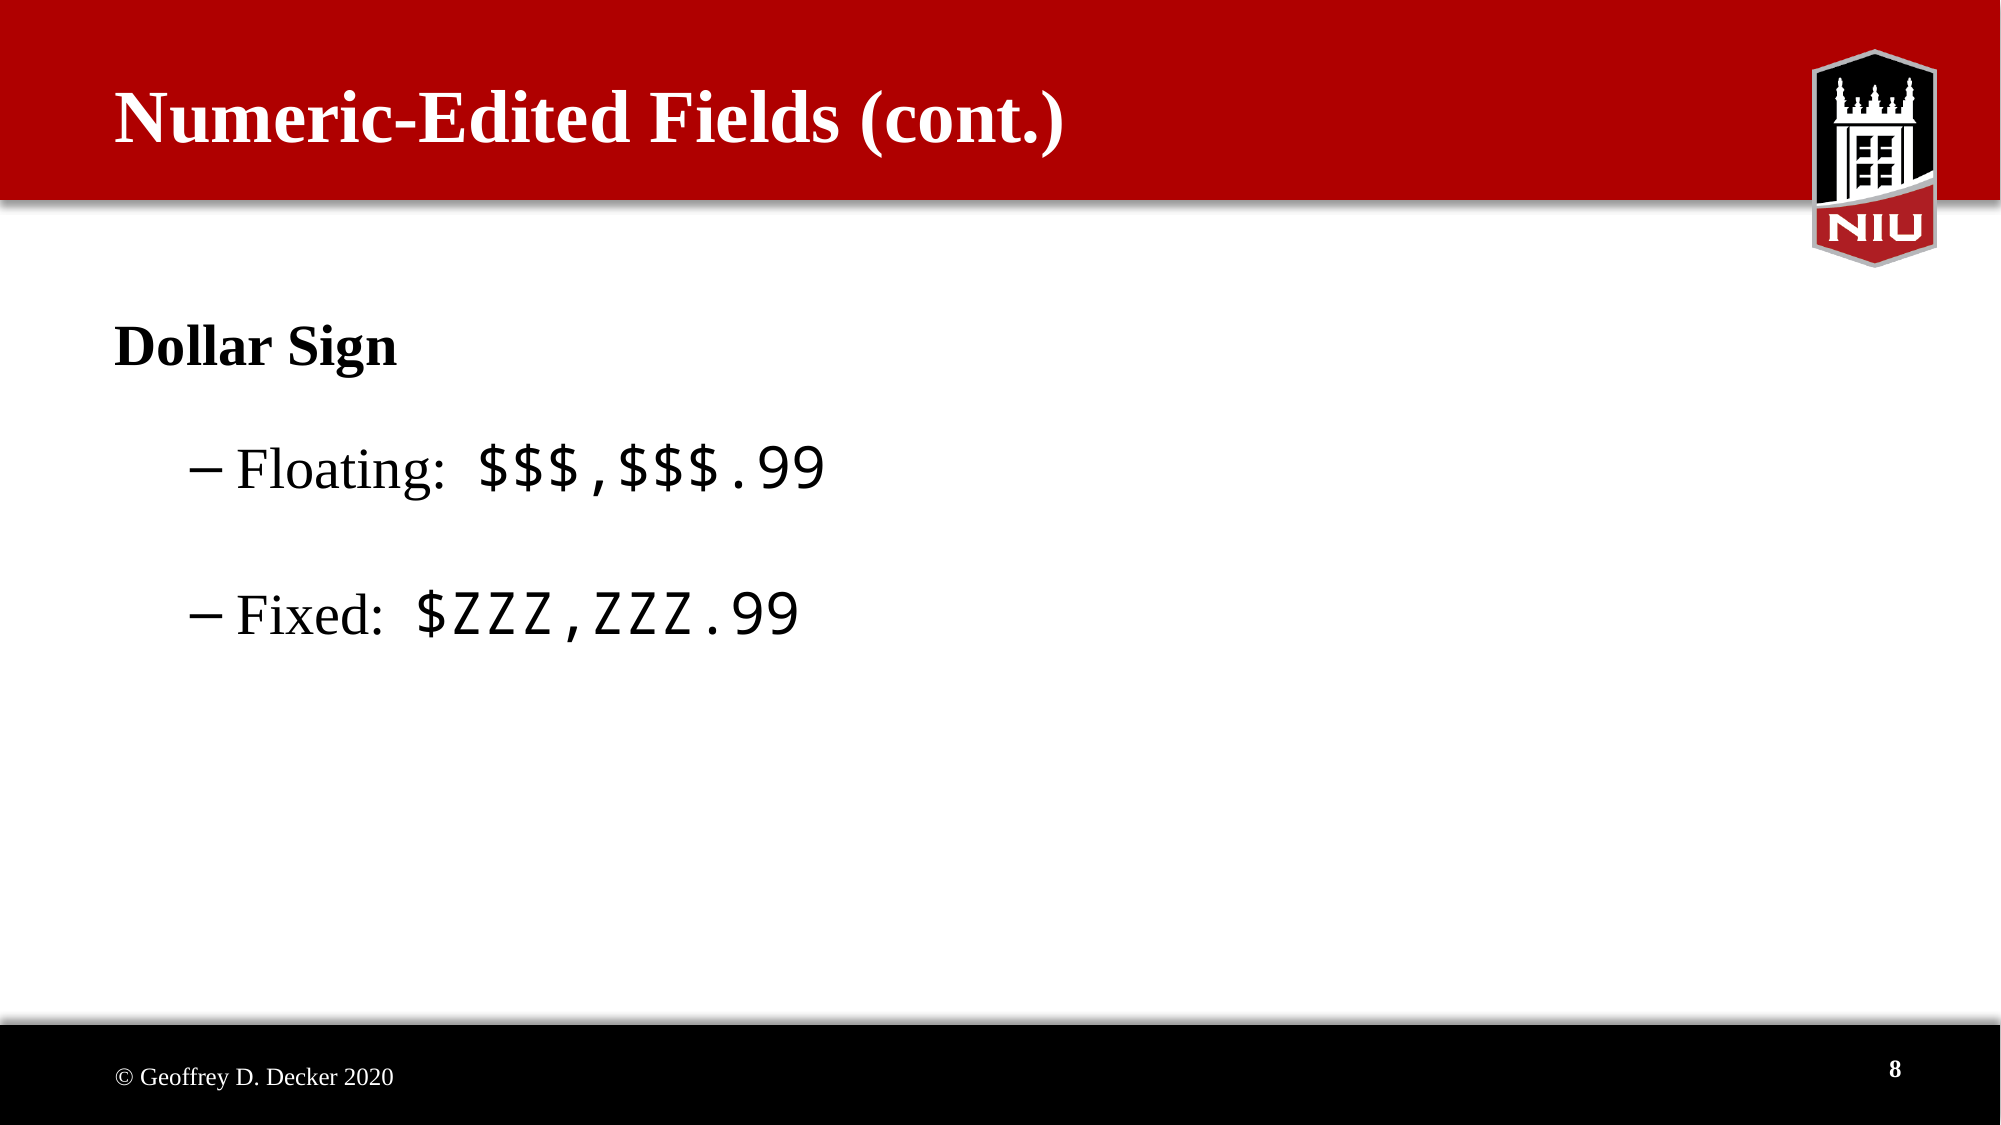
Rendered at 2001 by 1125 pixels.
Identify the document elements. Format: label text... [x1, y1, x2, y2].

picture [1812, 49, 1937, 268]
slide_number 8 [1616, 1037, 1917, 1098]
footer © Geoffrey D. Decker 2020 [99, 1045, 734, 1105]
title Numeric-Edited Fields (cont.) [99, 24, 1750, 200]
list Dollar Sign Floating: $$$,$$$.99 Fixed: $ZZZ,ZZZ.99 [99, 299, 1450, 788]
